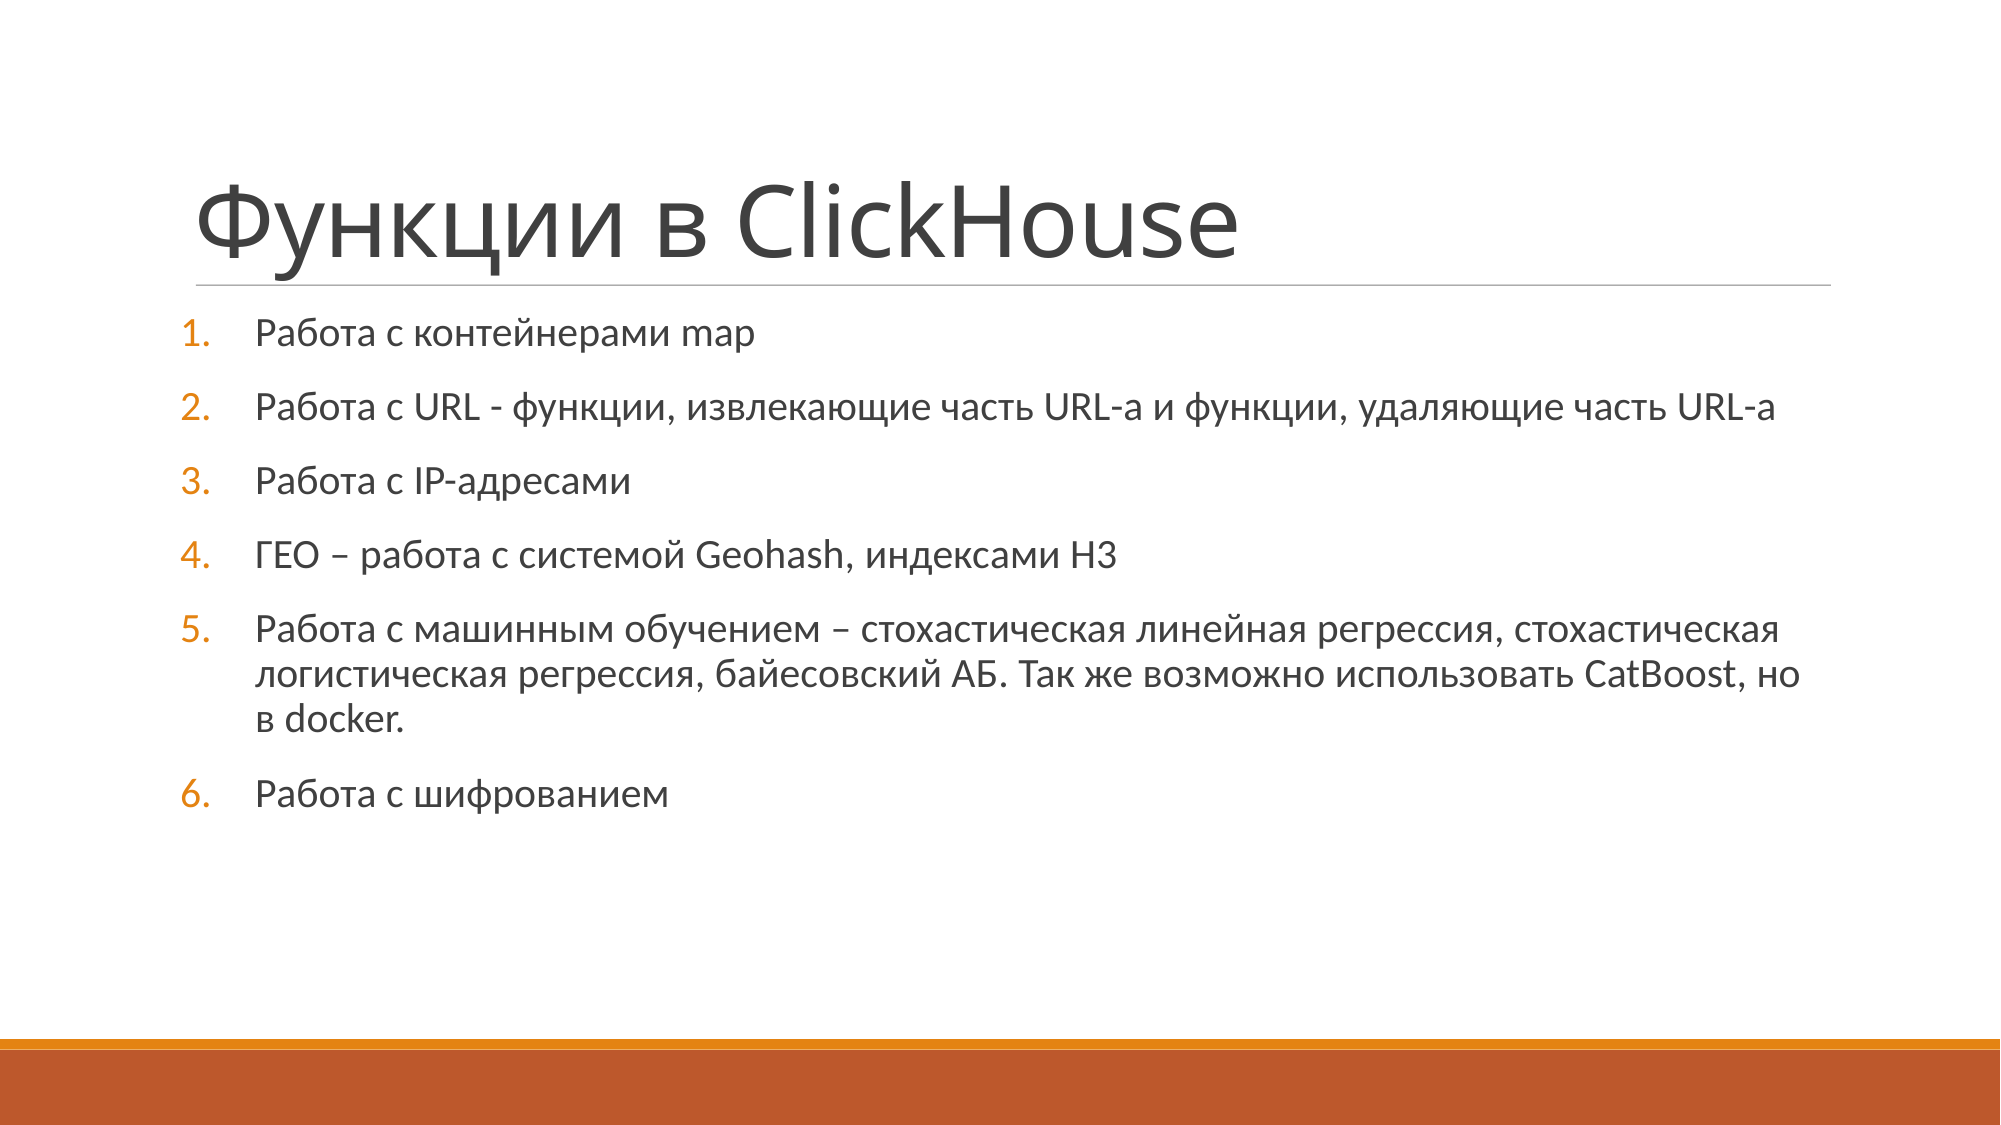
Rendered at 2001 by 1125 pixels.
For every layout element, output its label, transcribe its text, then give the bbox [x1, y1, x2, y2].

text_box Работа с контейнерами map Работа с URL - функции, извлекающие часть URL-а и функции, удаляющие часть URL-а Работа с IP-адресами ГЕО – работа с системой Geohash, индексами H3 Работа с машинным обучением – стохастическая линейная регрессия, стохастическая логистическая регрессия, байесовский АБ. Так же возможно использовать CatBoost, но в docker. Работа с шифрованием [180, 302, 1830, 963]
text_box Функции в ClickHouse [180, 47, 1830, 285]
